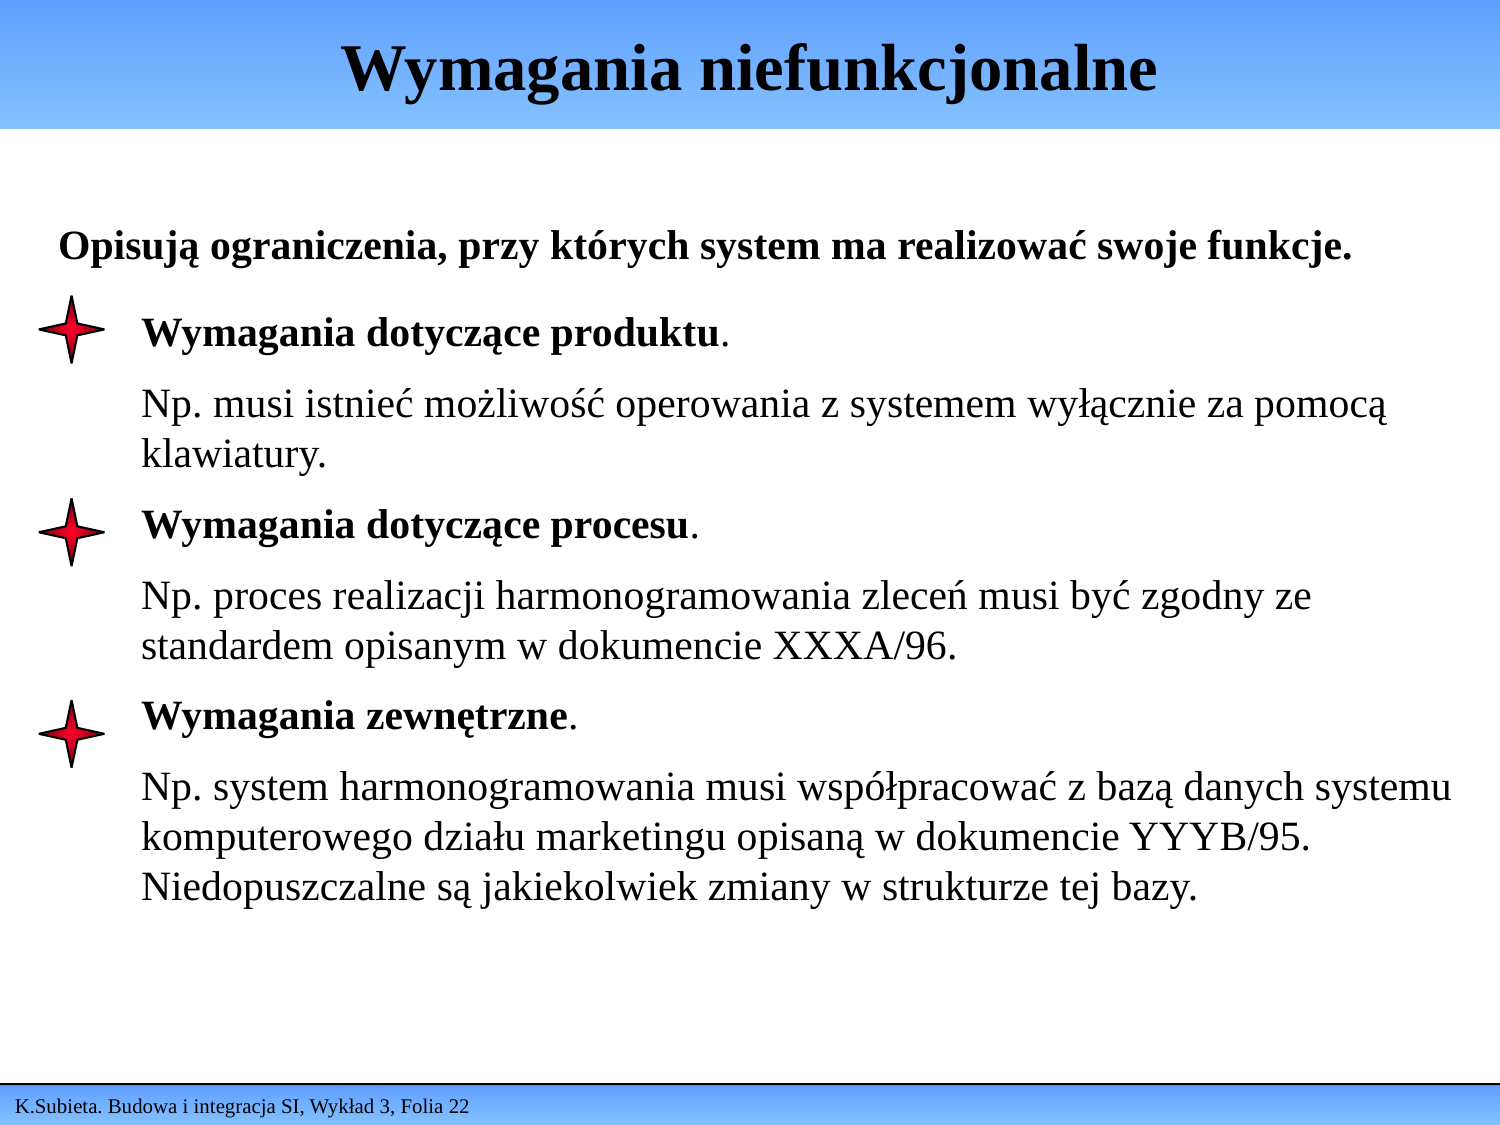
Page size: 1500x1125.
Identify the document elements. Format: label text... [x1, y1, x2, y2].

title Wymagania niefunkcjonalne [0, 0, 1500, 129]
text_box Wymagania dotyczące produktu. Np. musi istnieć możliwość operowania z systemem wyłącznie za pomocą klawiatury. Wymagania dotyczące procesu. Np. proces realizacji harmonogramowania zleceń musi być zgodny ze standardem opisanym w dokumencie XXXA/96. Wymagania zewnętrzne. Np. system harmonogramowania musi współpracować z bazą danych systemu komputerowego działu marketingu opisaną w dokumencie YYYB/95. Niedopuszczalne są jakiekolwiek zmiany w strukturze tej bazy. [126, 297, 1484, 917]
text_box Opisują ograniczenia, przy których system ma realizować swoje funkcje. [43, 210, 1380, 275]
text_box [38, 699, 105, 768]
text_box [38, 295, 105, 364]
text_box [38, 498, 105, 567]
